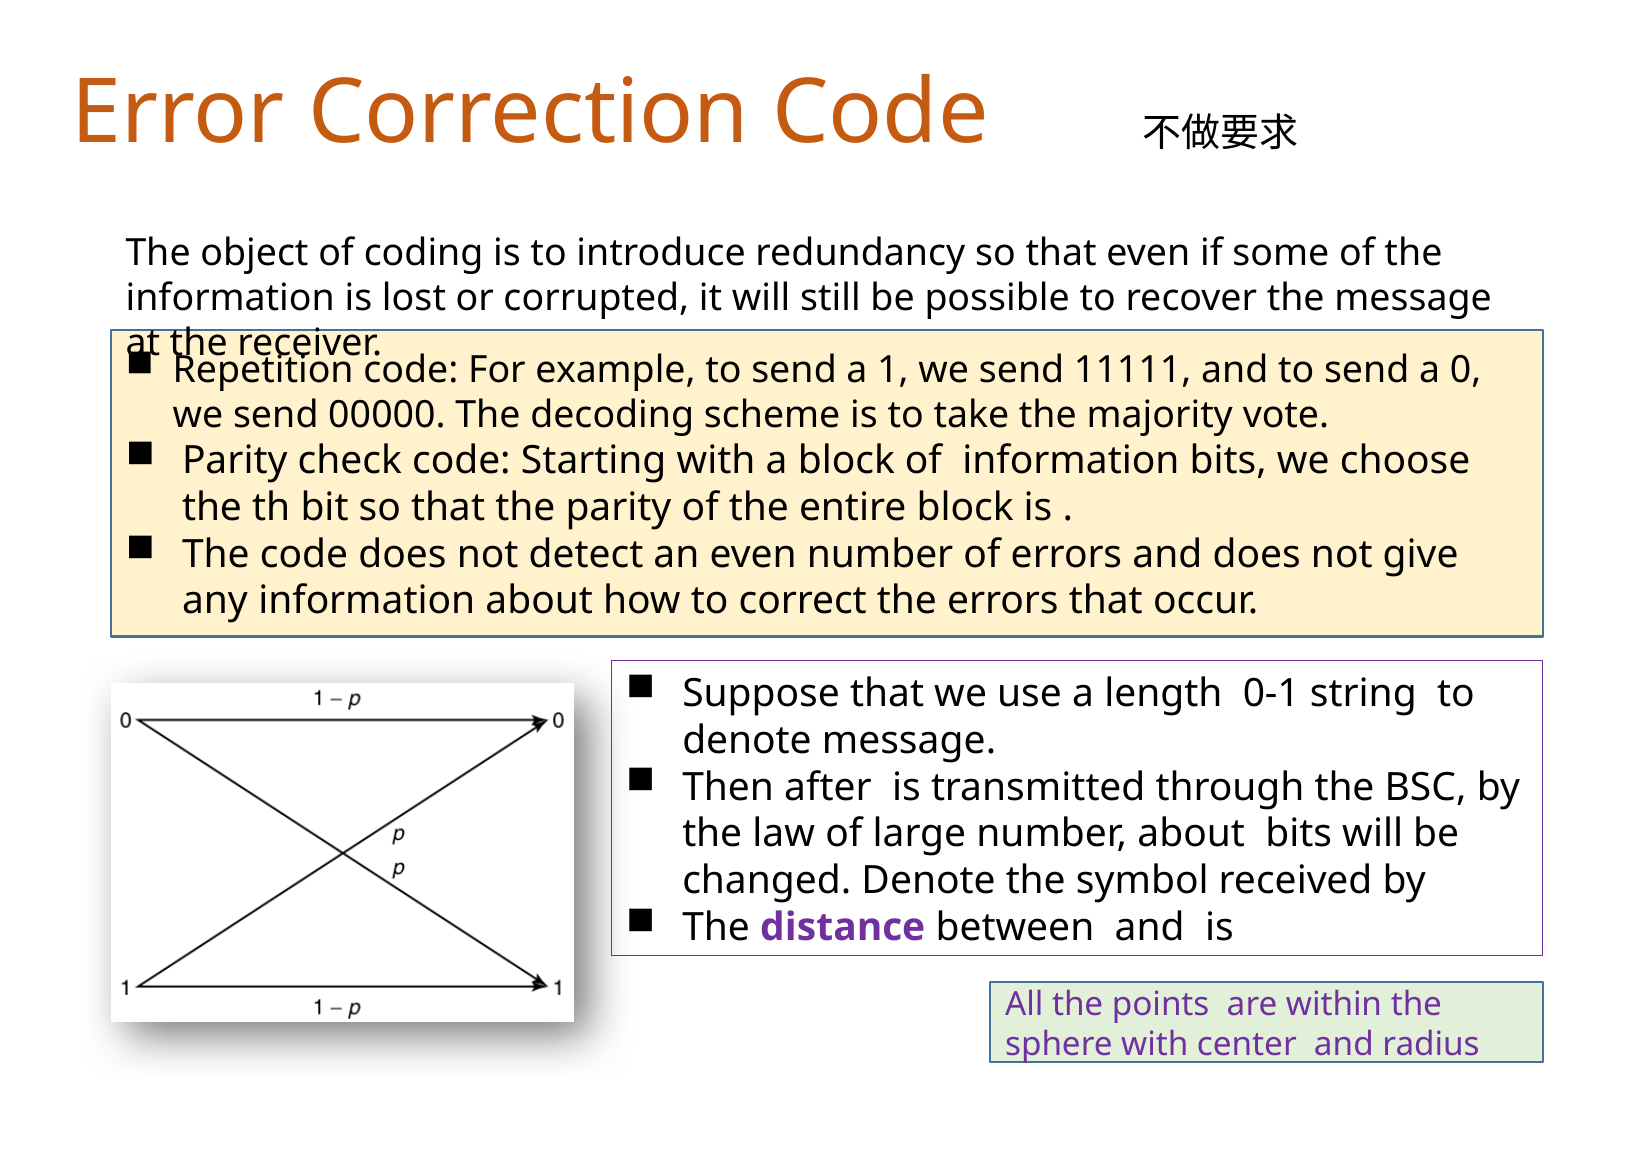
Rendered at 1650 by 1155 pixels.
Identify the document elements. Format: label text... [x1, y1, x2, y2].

text_box Error Correction Code [57, 45, 1496, 221]
text_box 不做要求 [1127, 99, 1314, 162]
picture [110, 683, 574, 1022]
text_box The object of coding is to introduce redundancy so that even if some of the information is lost or corrupted, it will still be possible to recover the message at the receiver. [110, 220, 1550, 371]
